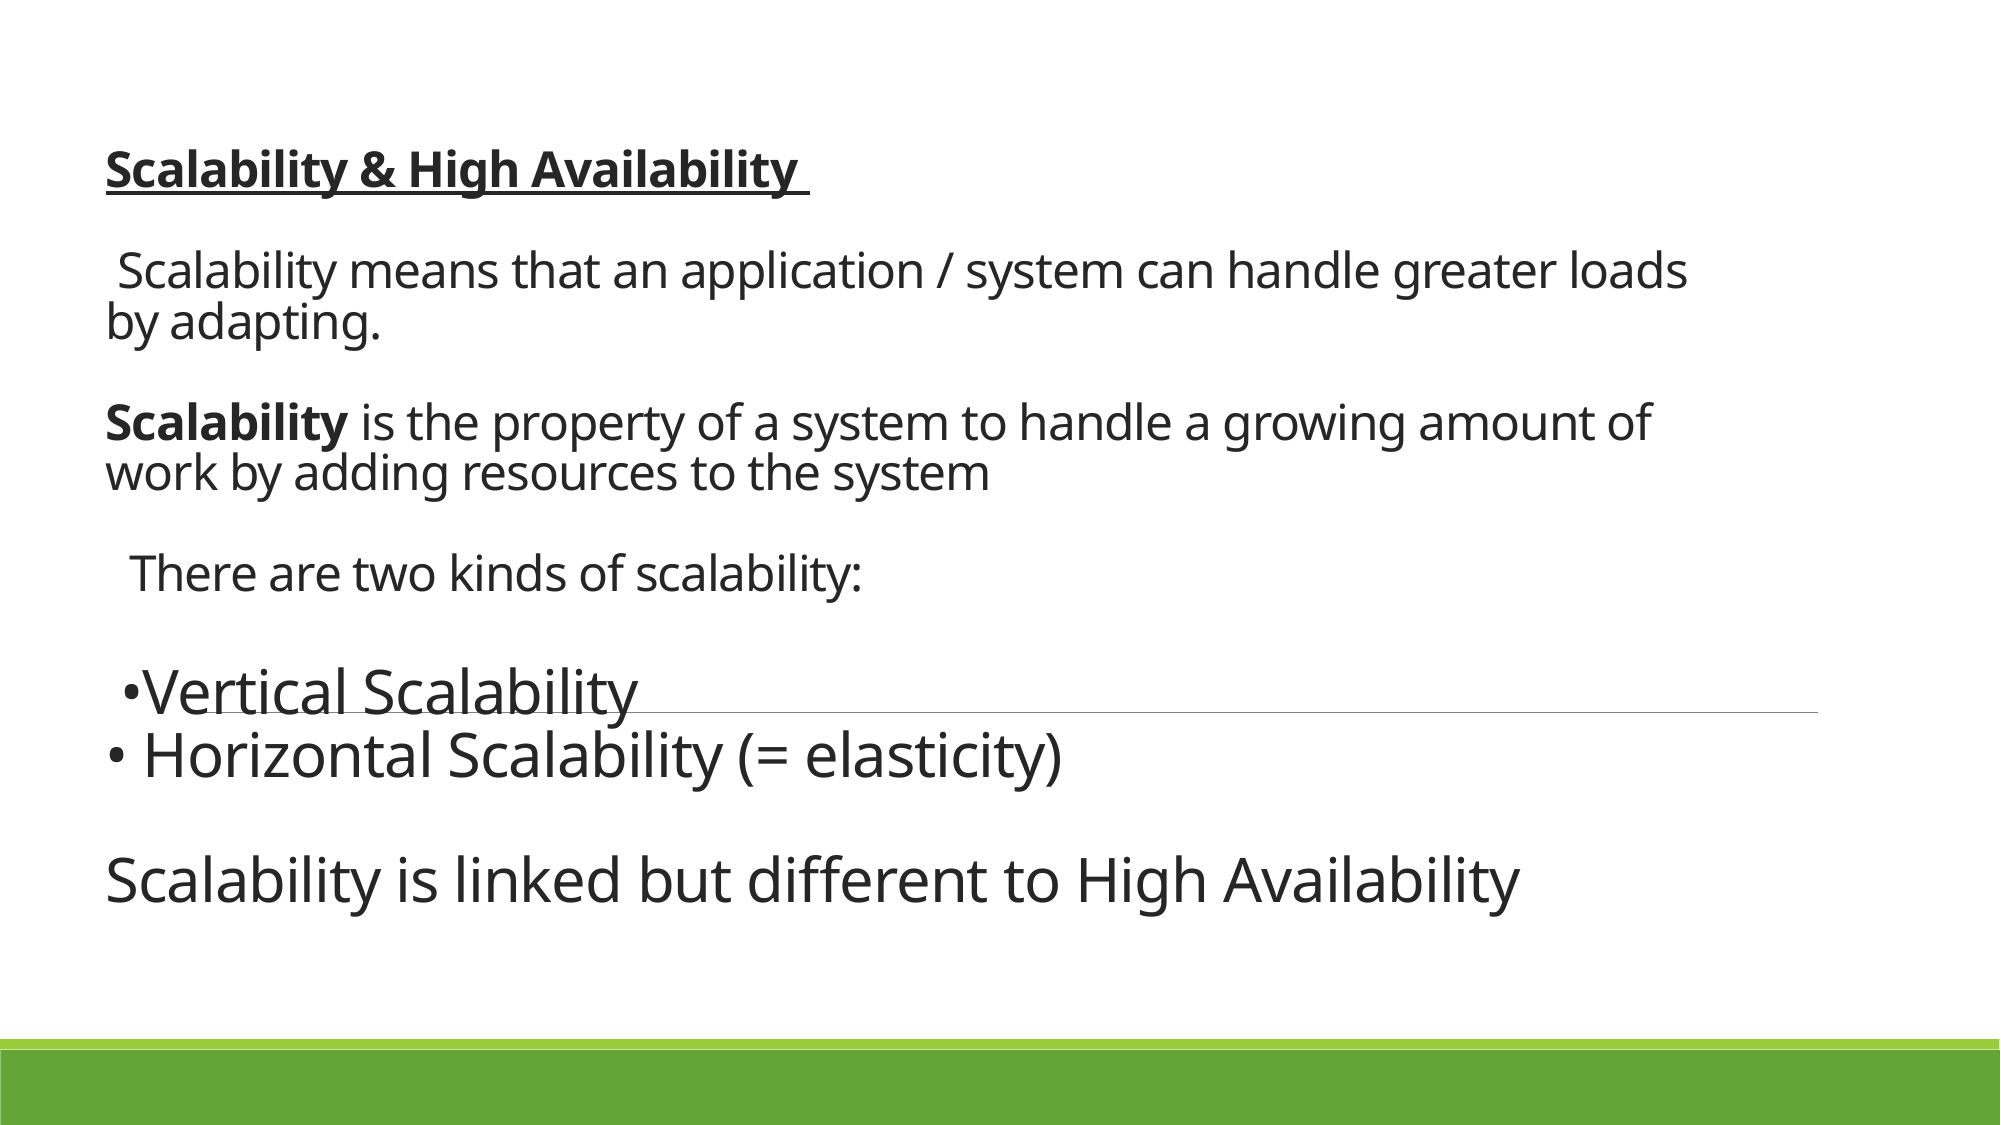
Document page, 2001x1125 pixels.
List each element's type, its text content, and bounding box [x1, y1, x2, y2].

title Scalability & High Availability Scalability means that an application / system can handle greater loads by adapting. Scalability is the property of a system to handle a growing amount of work by adding resources to the system There are two kinds of scalability: •Vertical Scalability • Horizontal Scalability (= elasticity) Scalability is linked but different to High Availability [90, 77, 1766, 923]
